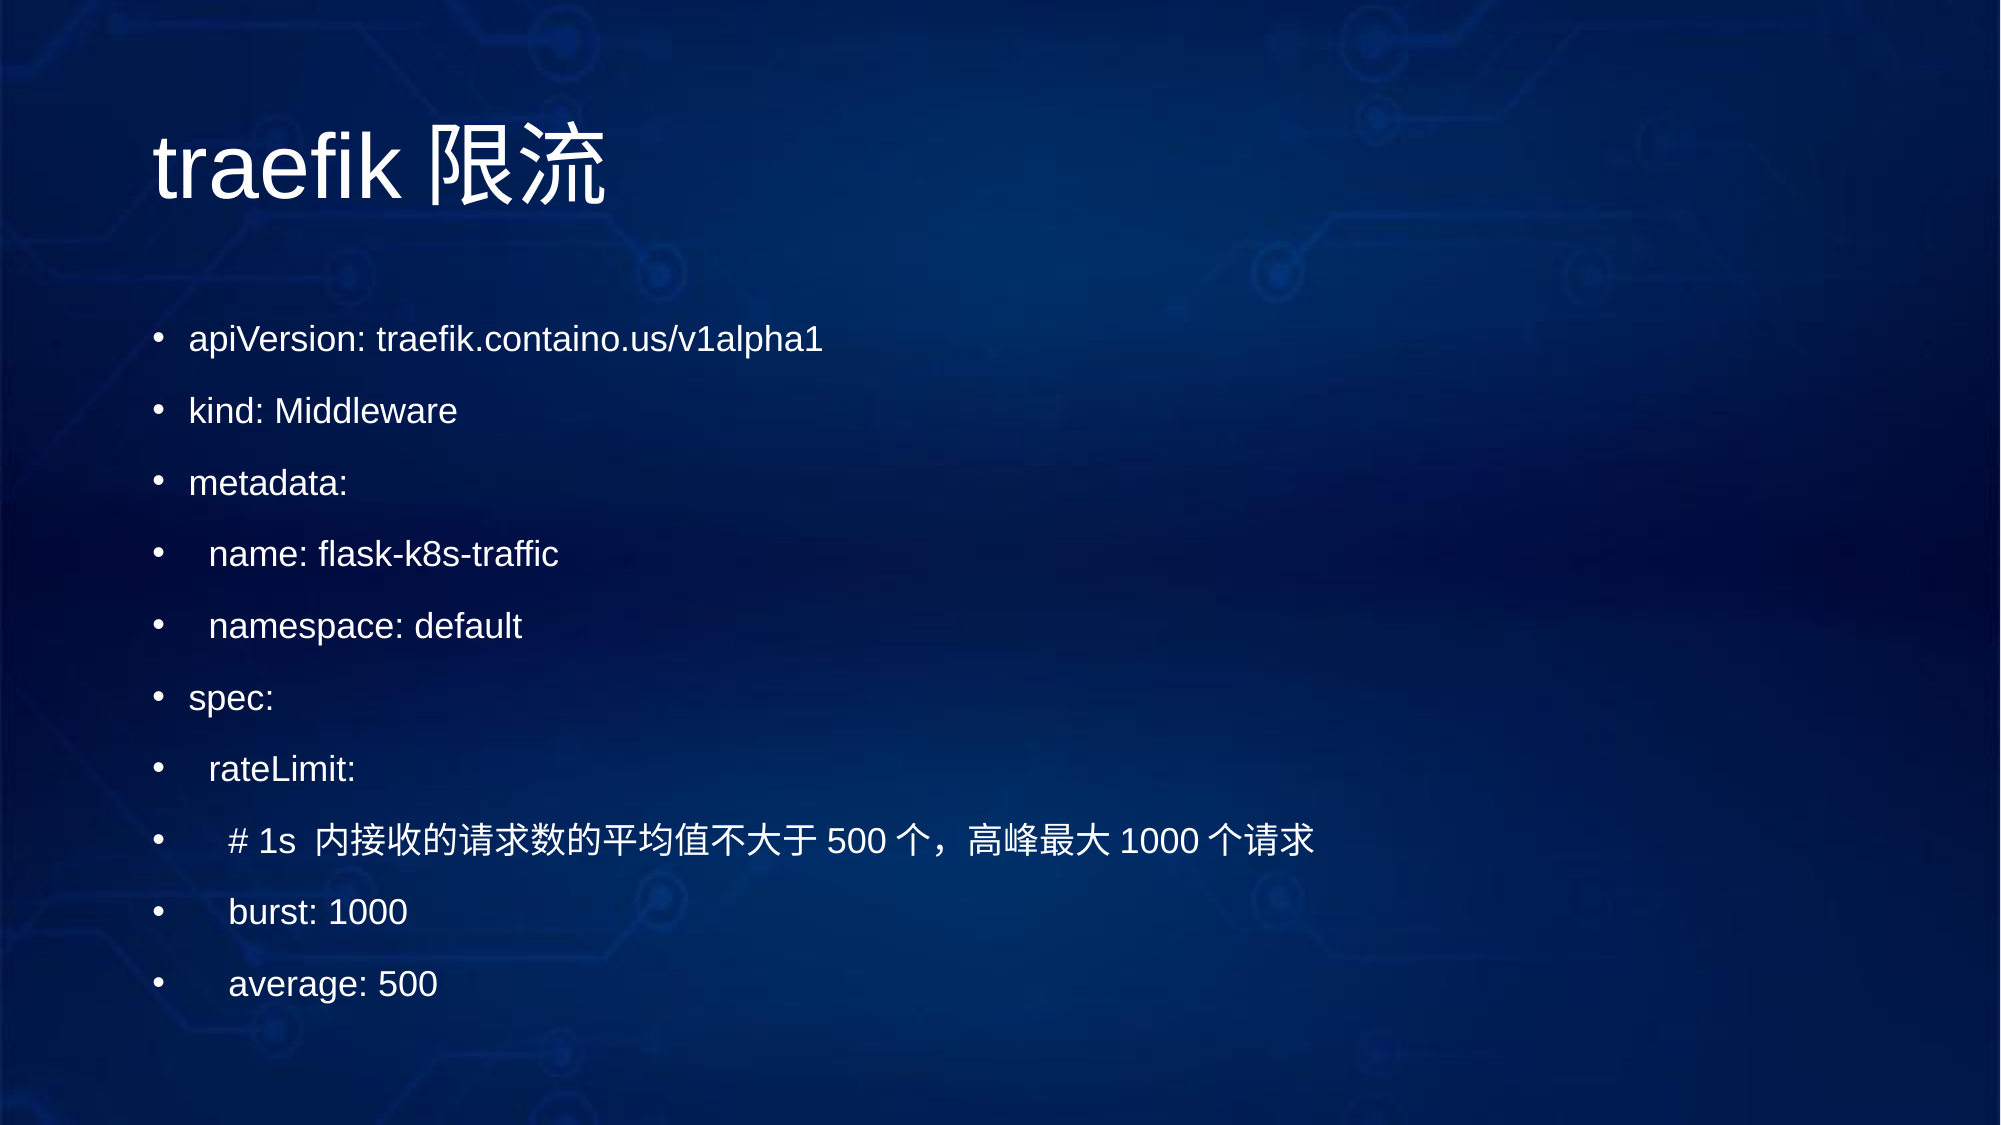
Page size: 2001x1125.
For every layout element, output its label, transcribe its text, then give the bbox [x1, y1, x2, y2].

picture [0, 0, 2001, 1125]
title traefik限流 [137, 59, 1863, 278]
list apiVersion: traefik.containo.us/v1alpha1 kind: Middleware metadata: name: flask-k8s-traffic namespace: default spec: rateLimit: # 1s 内接收的请求数的平均值不大于500个，高峰最大1000个请求 burst: 1000 average: 500 [137, 299, 1863, 1014]
text_box [215, 357, 267, 418]
